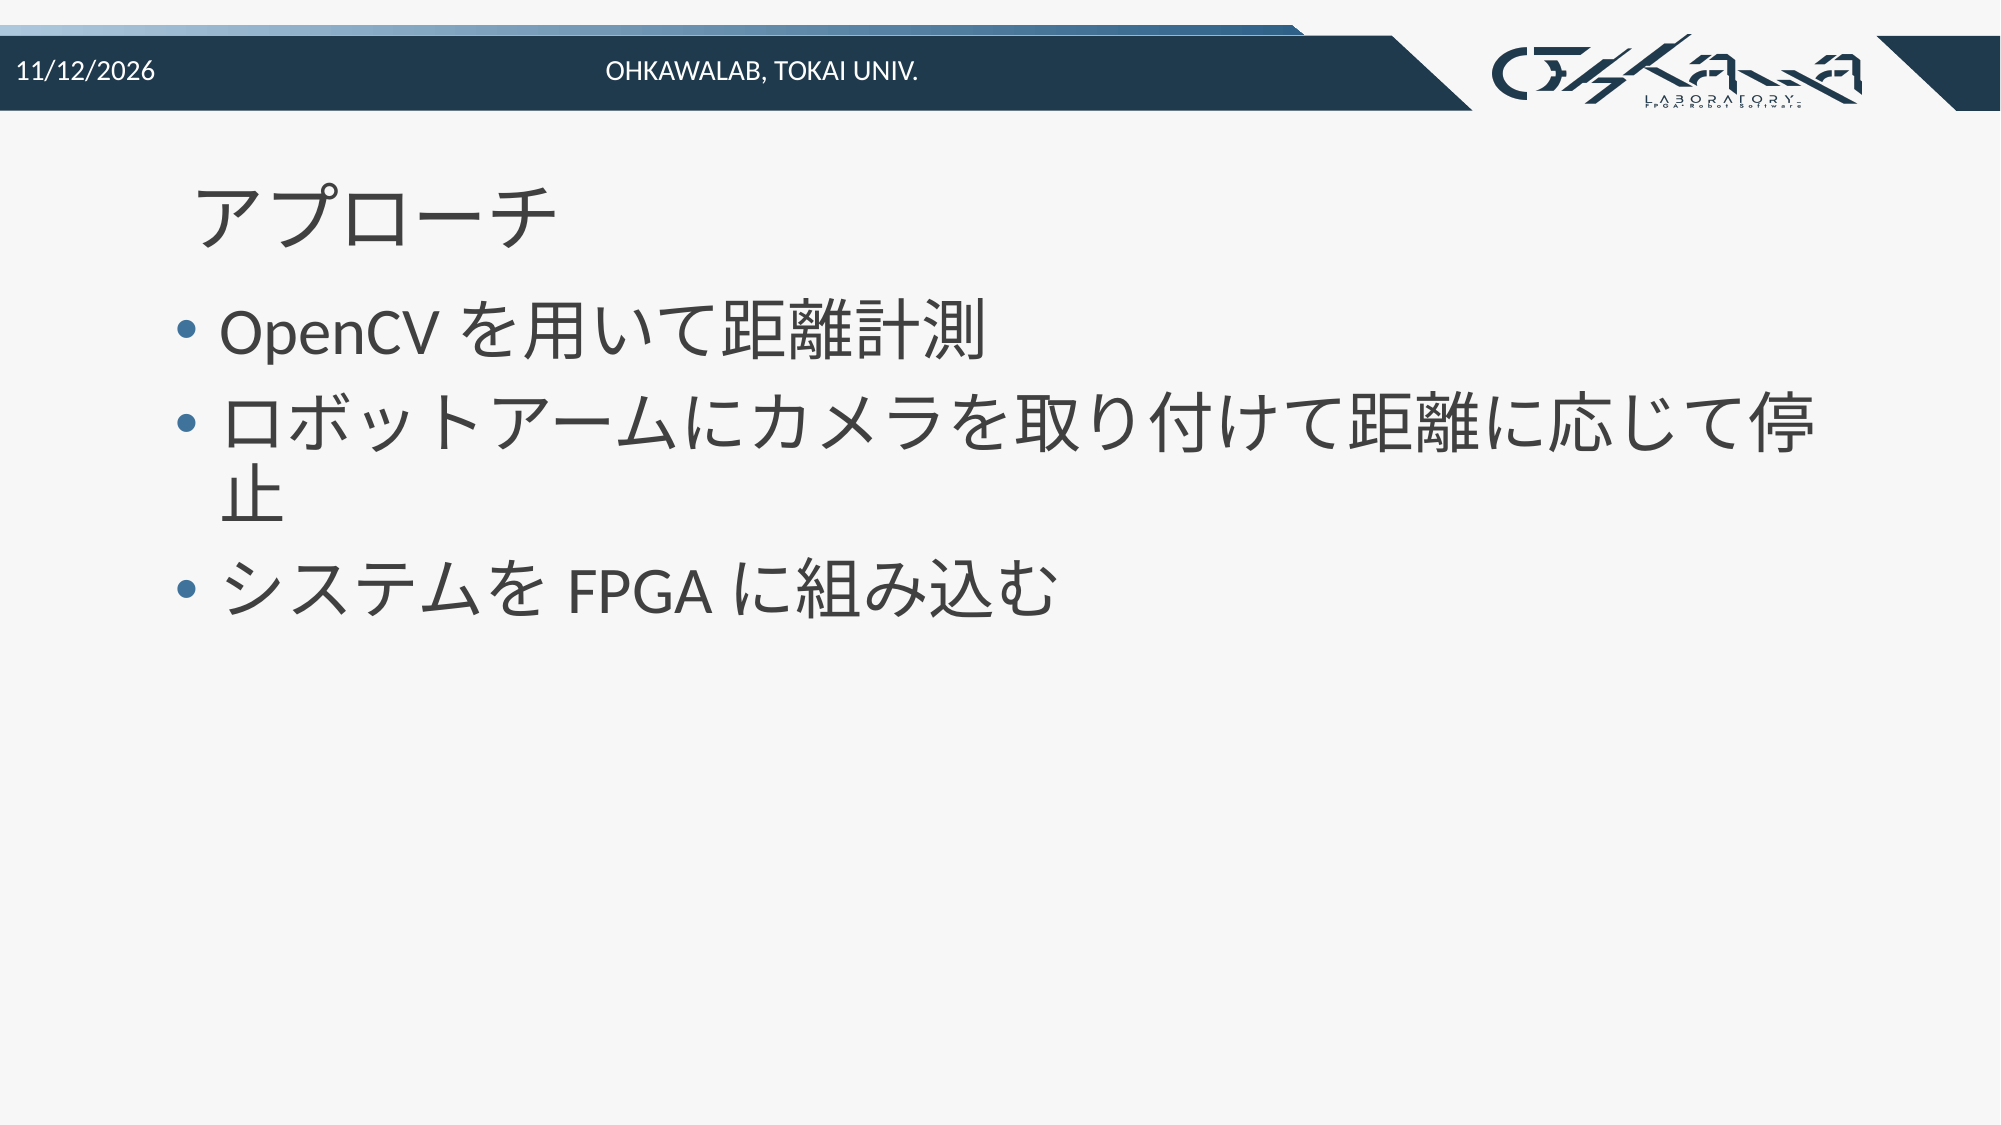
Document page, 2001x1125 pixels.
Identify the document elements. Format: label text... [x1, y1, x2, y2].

title アプローチ [174, 131, 1825, 269]
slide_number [0, 39, 323, 100]
picture [1492, 34, 1862, 109]
list OpenCVを用いて距離計測 ロボットアームにカメラを取り付けて距離に応じて停止 システムをFPGAに組み込む [174, 289, 1825, 1095]
footer Ohkawalab, Tokai Univ. [323, 39, 1203, 100]
